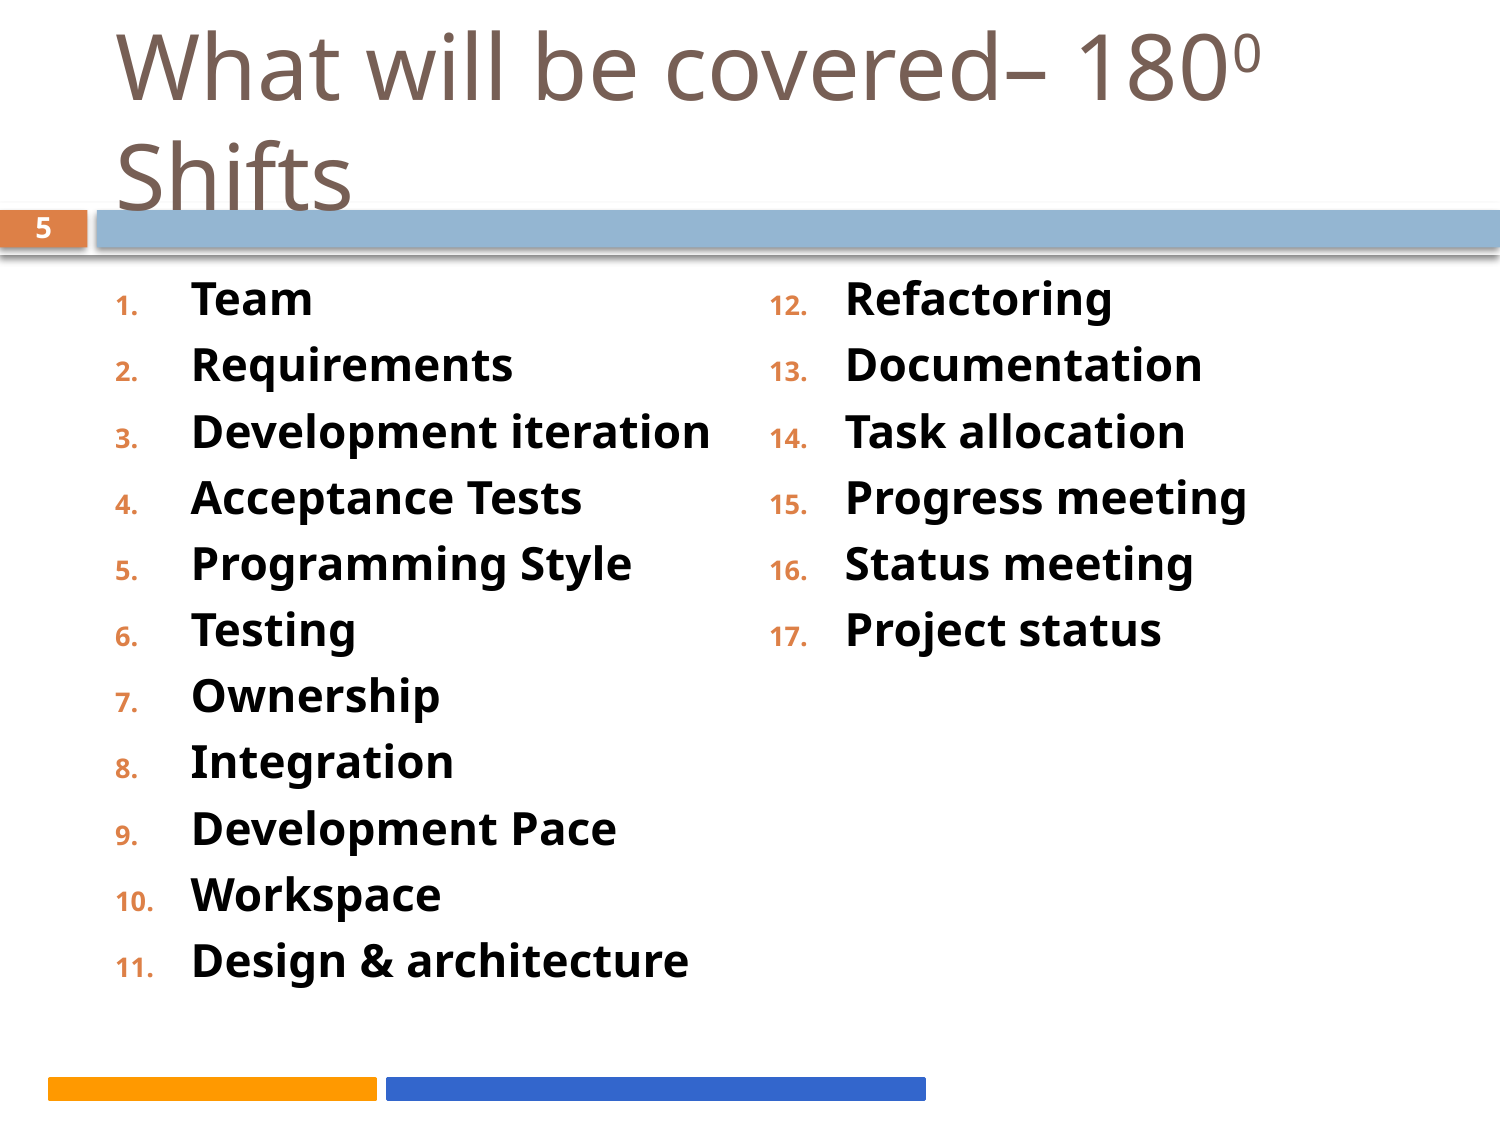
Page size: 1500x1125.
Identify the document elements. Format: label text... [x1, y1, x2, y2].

title What will be covered– 1800 Shifts [100, 37, 1438, 200]
slide_number 5 [0, 208, 88, 249]
list Team Requirements Development iteration Acceptance Tests Programming Style Testing Ownership Integration Development Pace Workspace Design & architecture Refactoring Documentation Task allocation Progress meeting Status meeting Project status [100, 262, 1438, 1000]
